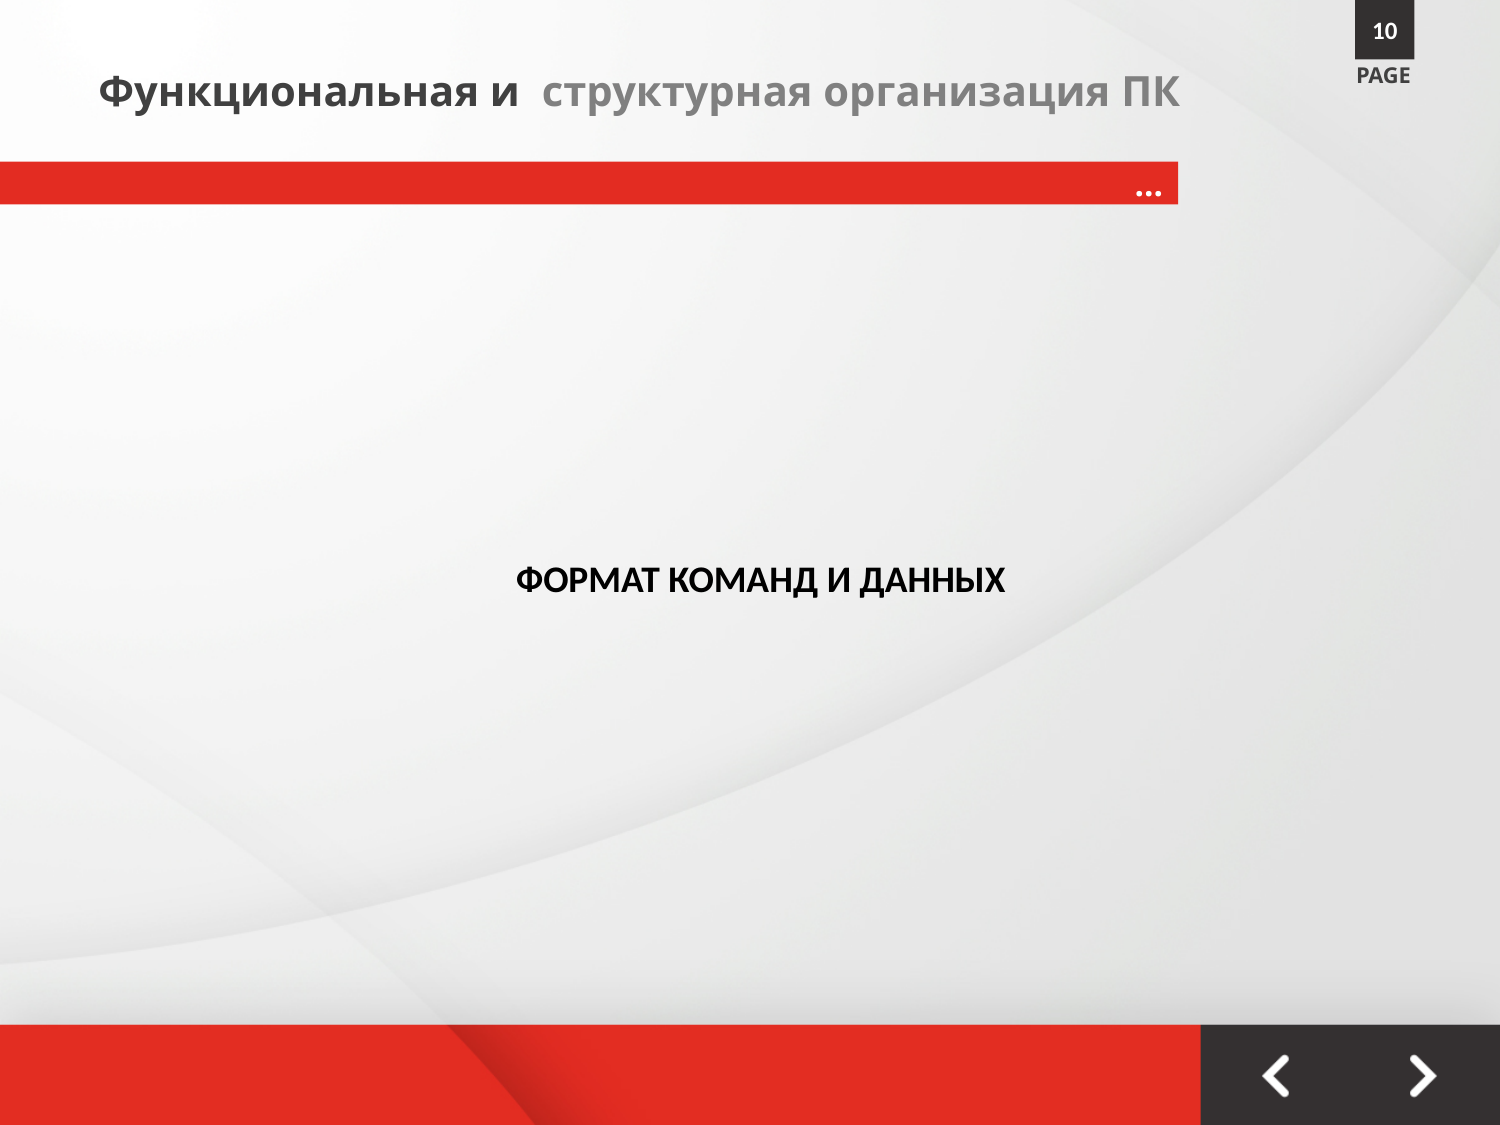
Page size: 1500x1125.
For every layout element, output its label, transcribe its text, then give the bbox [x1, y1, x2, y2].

subtitle … [0, 161, 1179, 205]
text_box 10 [1353, 0, 1417, 61]
text_box PAGE [1341, 54, 1426, 96]
picture [0, 0, 1500, 1125]
text_box ФОРМАТ КОМАНД И ДАННЫХ [55, 547, 1467, 608]
text_box Функциональная и структурная организация ПК [22, 57, 1196, 123]
